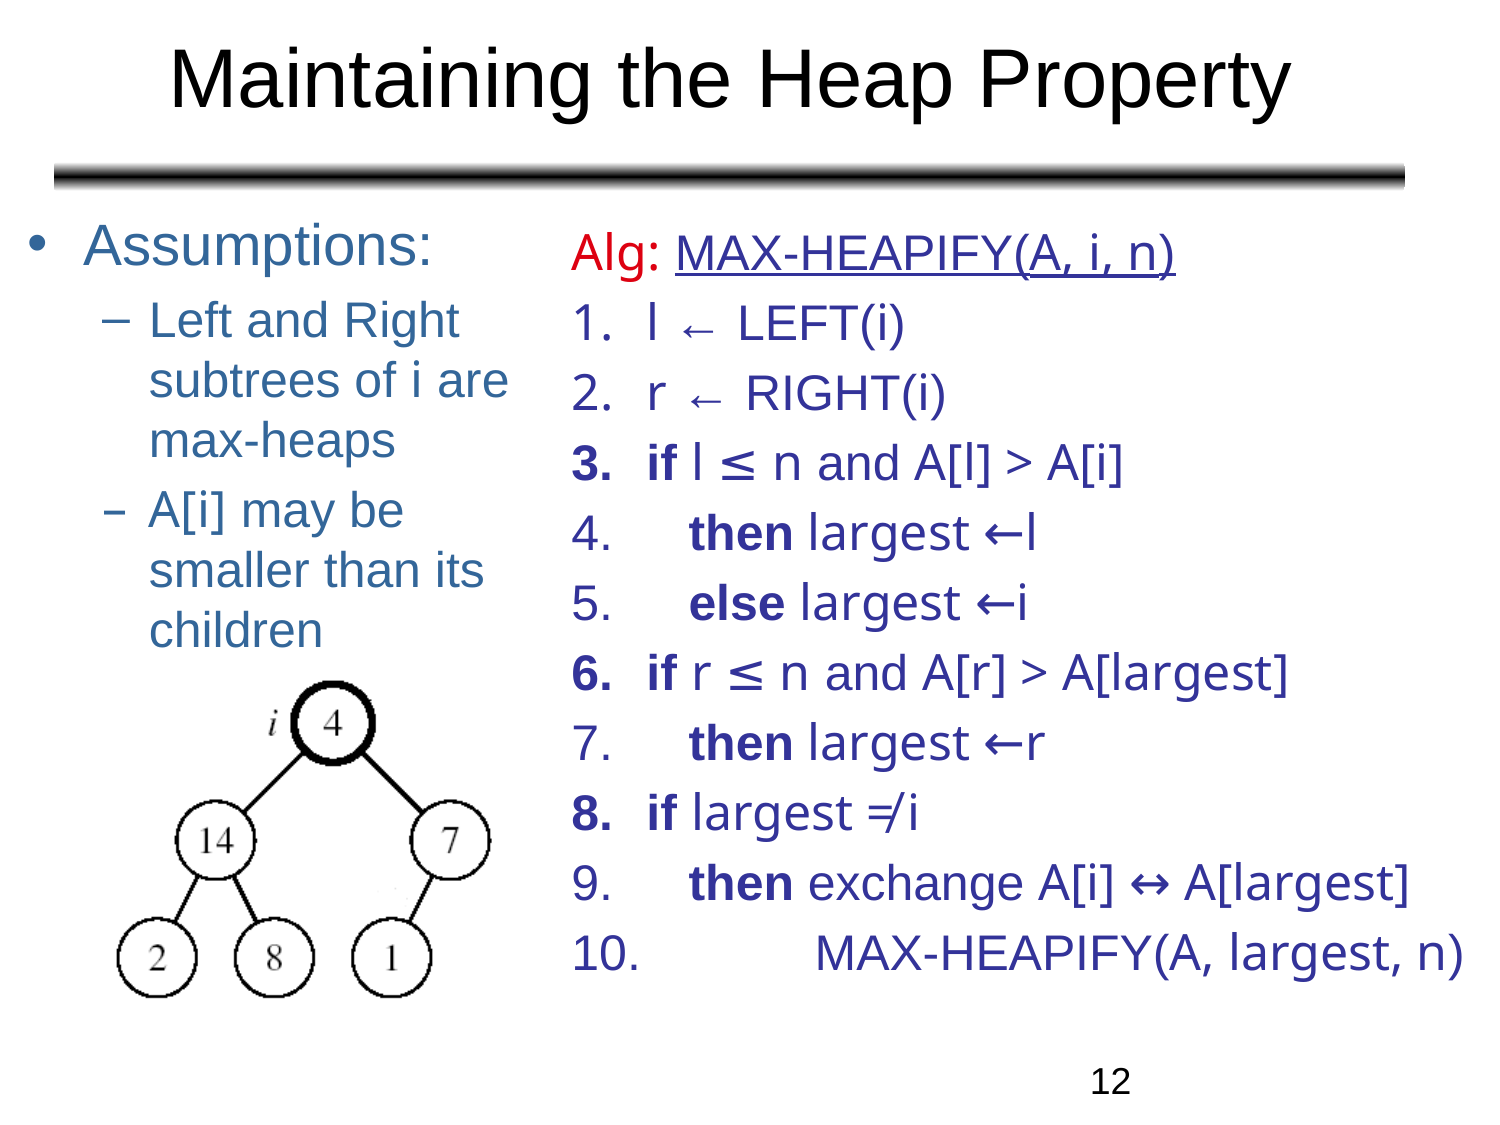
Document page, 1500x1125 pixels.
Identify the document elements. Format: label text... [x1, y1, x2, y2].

list Assumptions: Left and Right subtrees of i are max-heaps A[i] may be smaller than its children [11, 200, 542, 715]
slide_number ‹#› [1074, 1049, 1425, 1103]
title Maintaining the Heap Property [55, 16, 1406, 166]
text_box Alg: MAX-HEAPIFY(A, i, n) l ← LEFT(i) r ← RIGHT(i) if l ≤ n and A[l] > A[i] then largest ←l else largest ←i if r ≤ n and A[r] > A[largest] then largest ←r if largest ≠ i then exchange A[i] ↔ A[largest] MAX-HEAPIFY(A, largest, n) [556, 142, 1499, 1048]
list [88, 649, 502, 1004]
